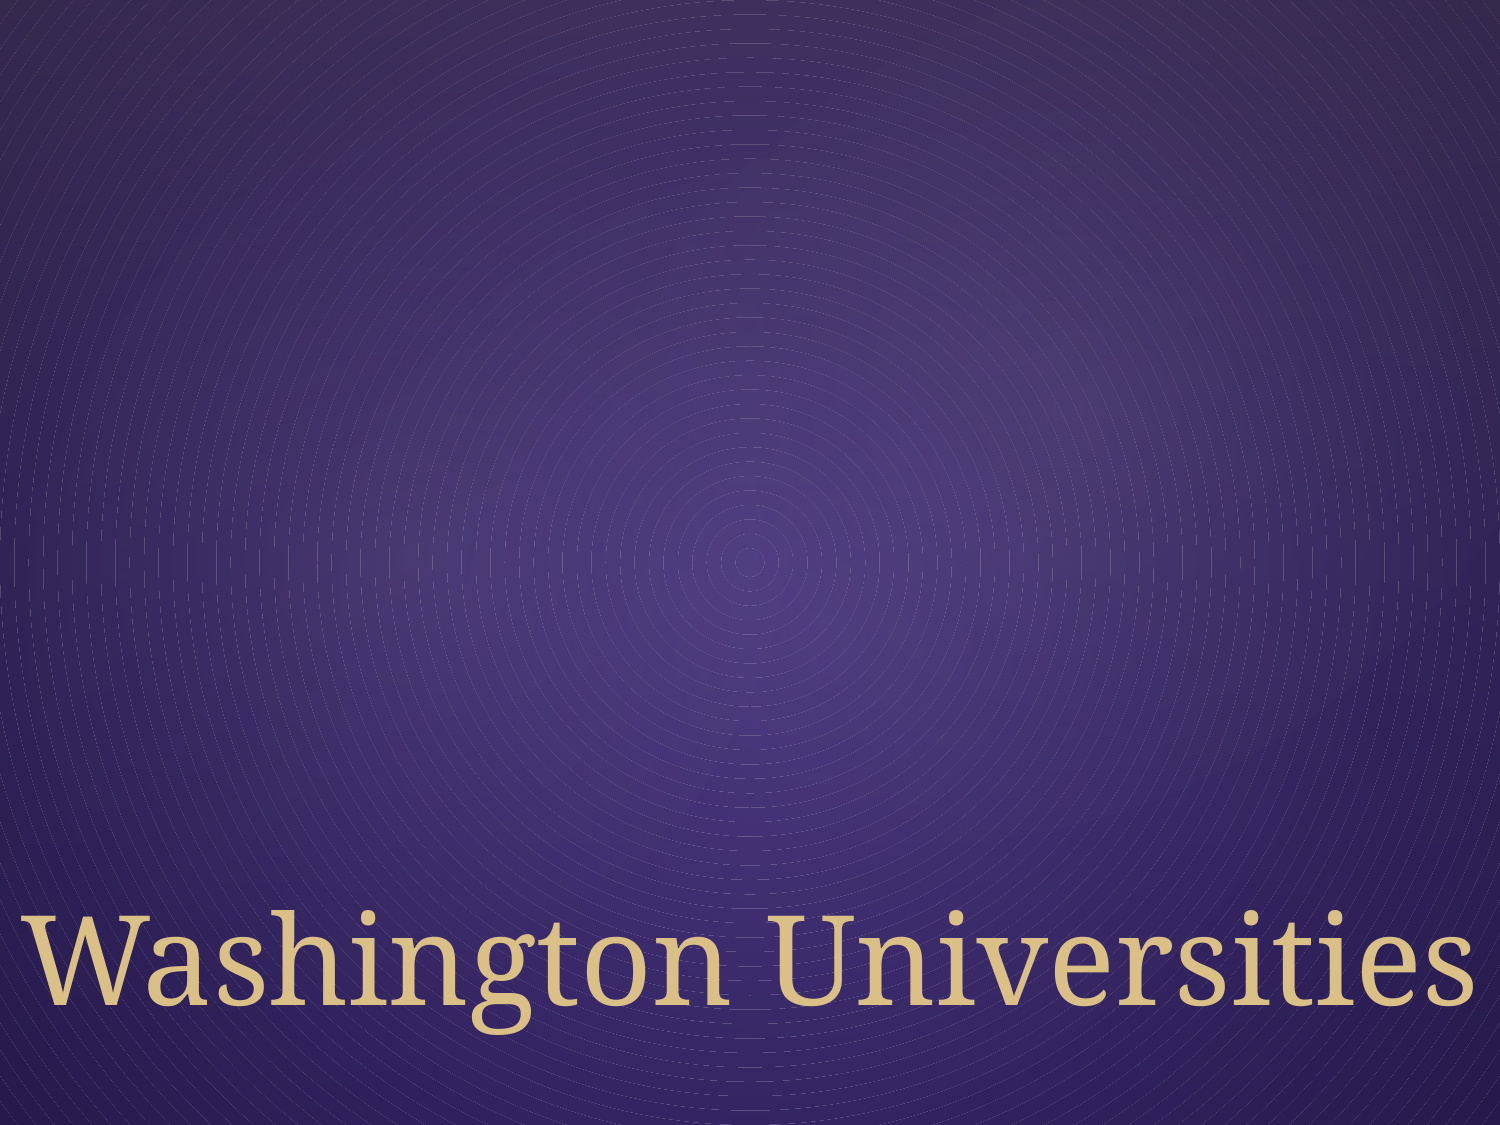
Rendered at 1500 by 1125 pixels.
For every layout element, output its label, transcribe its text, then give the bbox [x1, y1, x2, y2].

title Washington Universities [0, 725, 1500, 1038]
